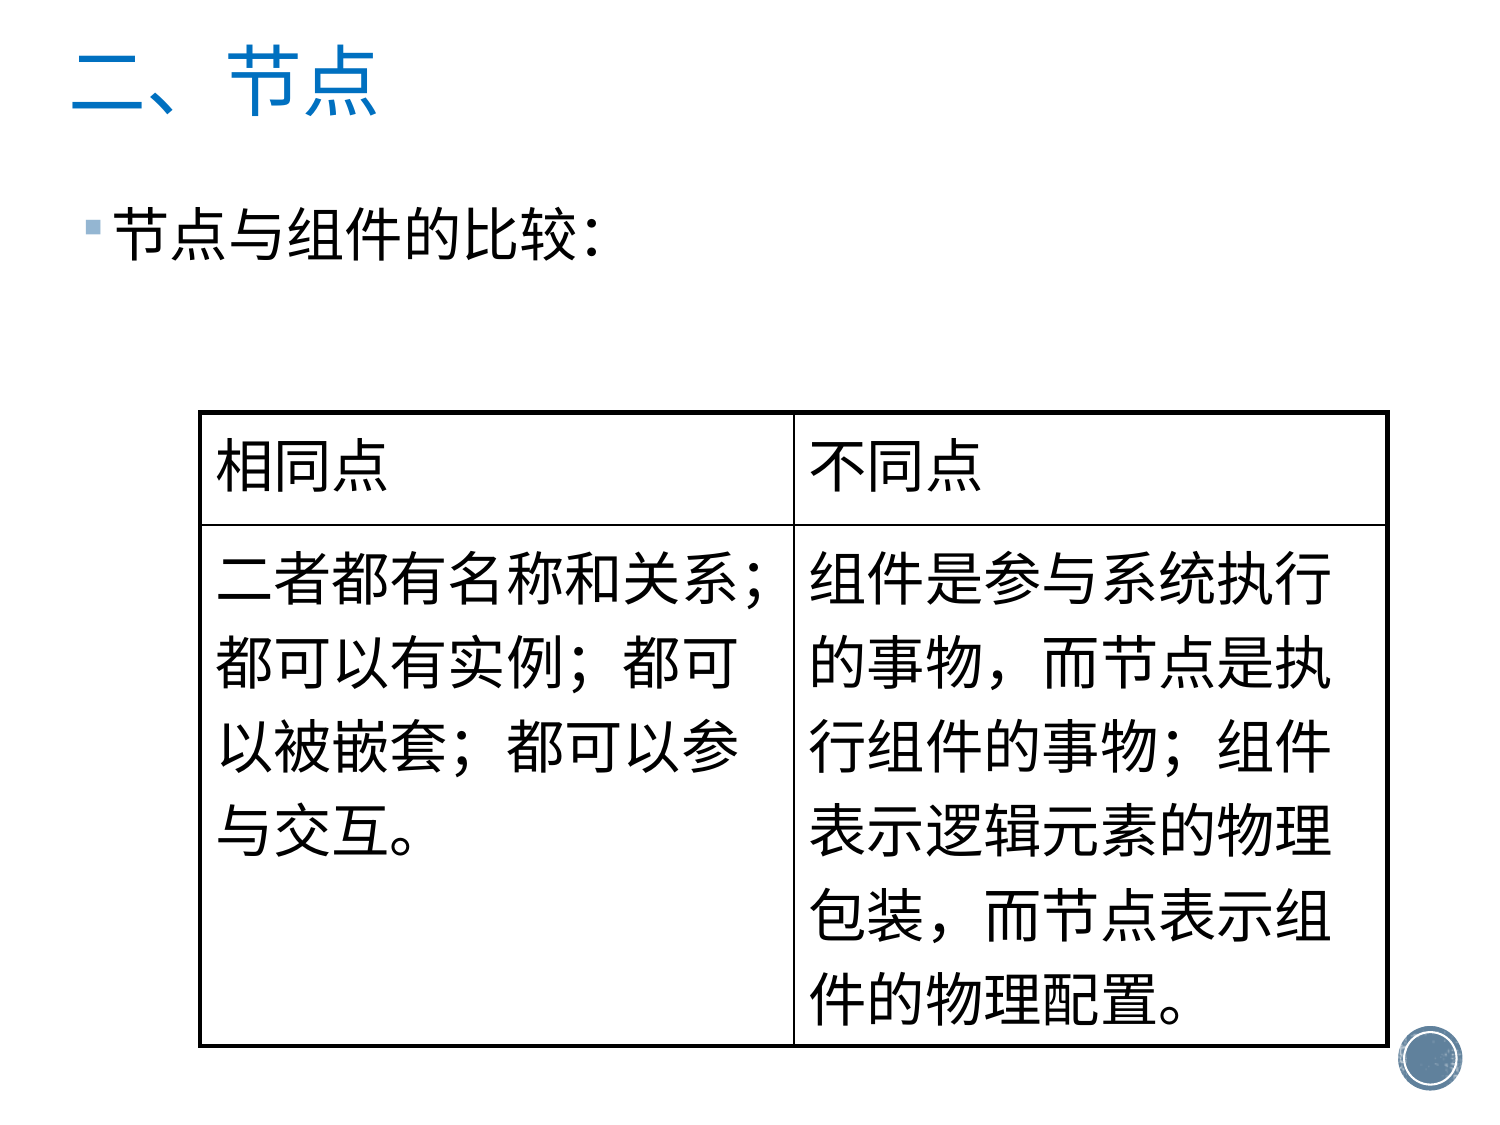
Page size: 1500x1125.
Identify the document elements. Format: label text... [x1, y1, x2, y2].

table_header 相同点 [202, 415, 793, 524]
table_header 不同点 [795, 415, 1385, 524]
list 节点与组件的比较： [66, 198, 730, 922]
table_cell 二者都有名称和关系；都可以有实例；都可以被嵌套；都可以参与交互。 [202, 526, 793, 1044]
table_cell 组件是参与系统执行的事物，而节点是执行组件的事物；组件表示逻辑元素的物理包装，而节点表示组件的物理配置。 [795, 526, 1385, 1044]
text_box 二、节点 [53, 21, 1329, 139]
